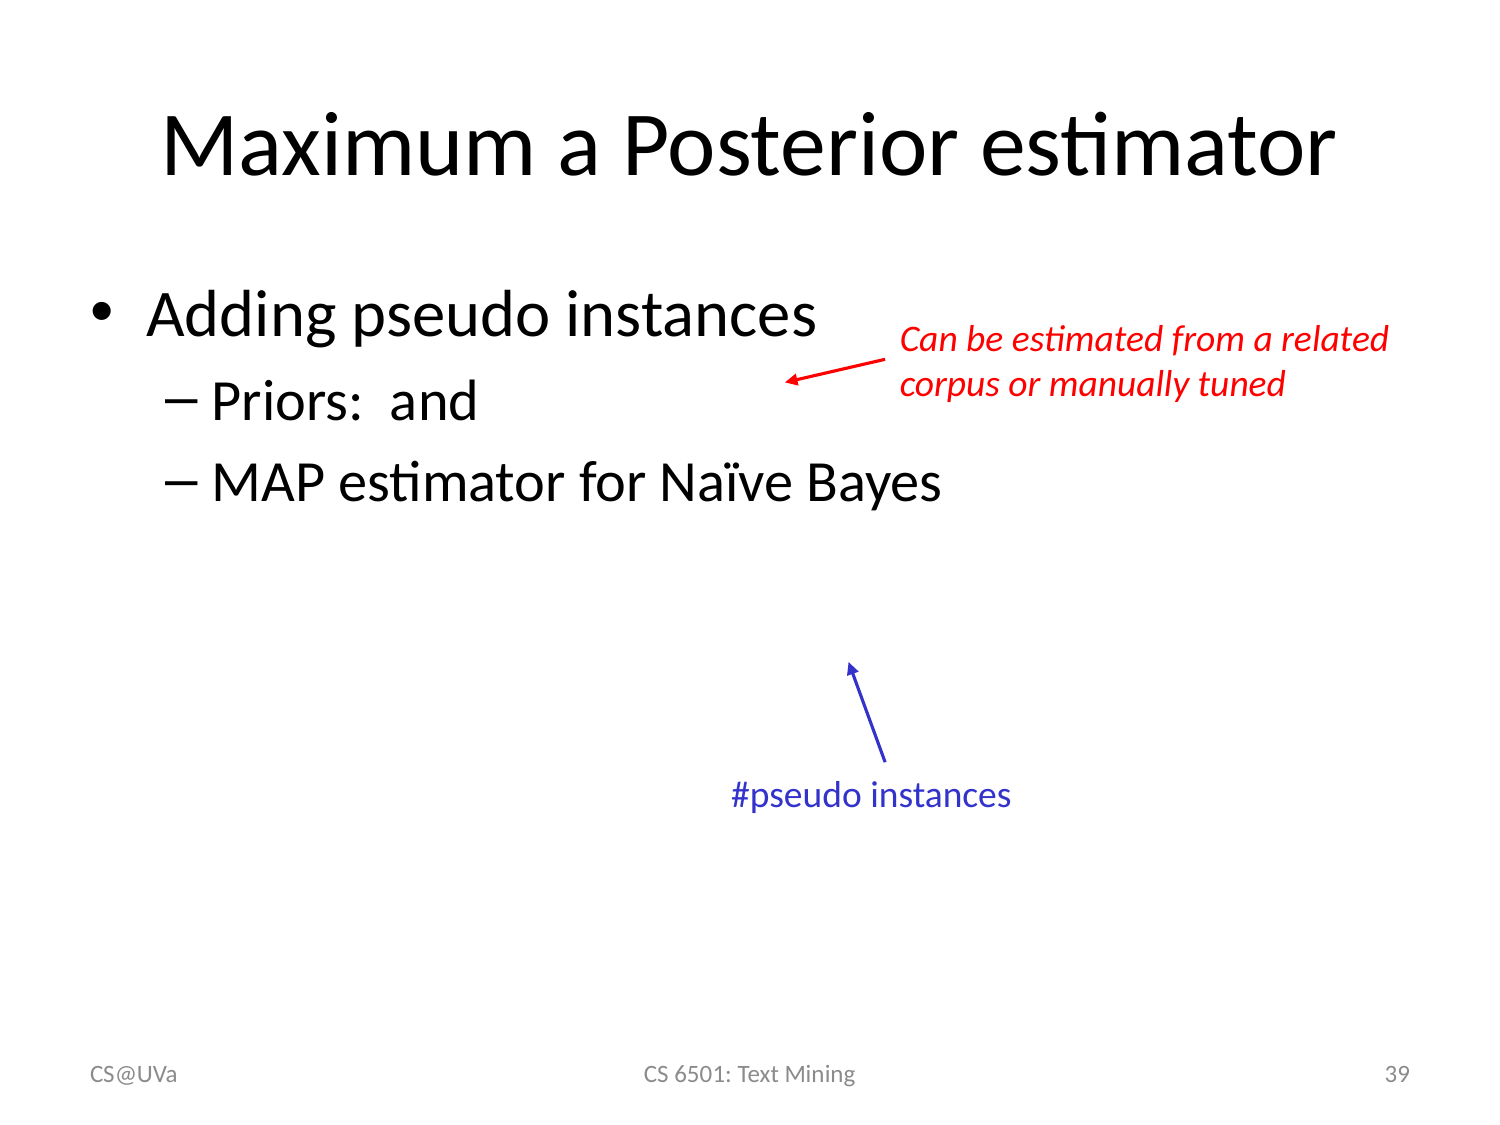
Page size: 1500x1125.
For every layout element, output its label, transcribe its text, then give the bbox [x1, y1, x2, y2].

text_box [784, 306, 1414, 413]
footer CS 6501: Text Mining [512, 1042, 988, 1103]
slide_number CS@UVa [75, 1042, 425, 1103]
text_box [715, 661, 1055, 823]
slide_number 39 [1074, 1042, 1425, 1103]
title Maximum a Posterior estimator [75, 45, 1425, 233]
